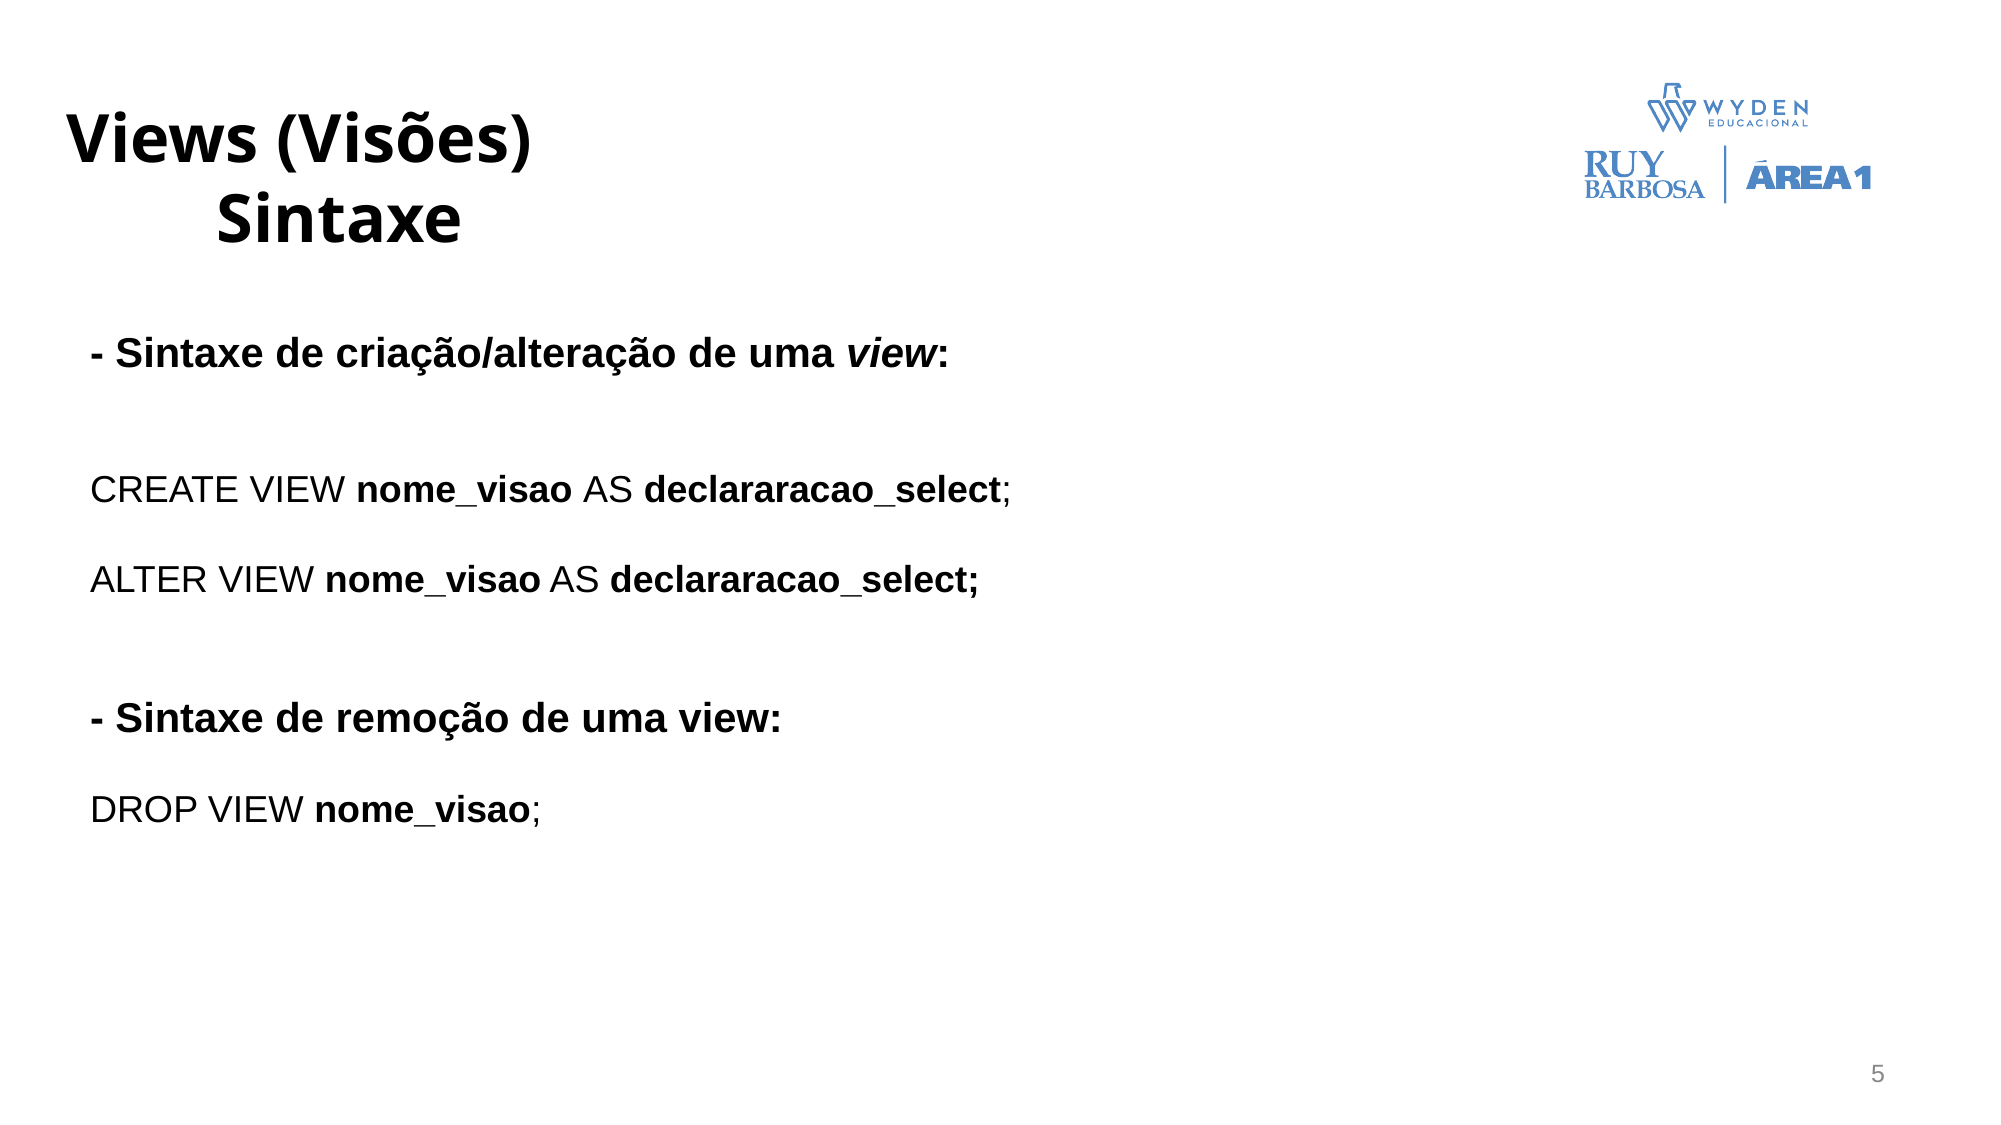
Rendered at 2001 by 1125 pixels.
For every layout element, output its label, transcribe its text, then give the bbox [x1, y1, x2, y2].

text_box [0, 0, 2000, 287]
slide_number 5 [1433, 1042, 1900, 1103]
text_box Views (Visões) Sintaxe [51, 87, 1354, 265]
text_box - Sintaxe de criação/alteração de uma view: CREATE VIEW nome_visao AS declararacao_select; ALTER VIEW nome_visao AS declararacao_select; - Sintaxe de remoção de uma view: DROP VIEW nome_visao; [74, 317, 1938, 934]
picture [1531, 30, 1923, 256]
